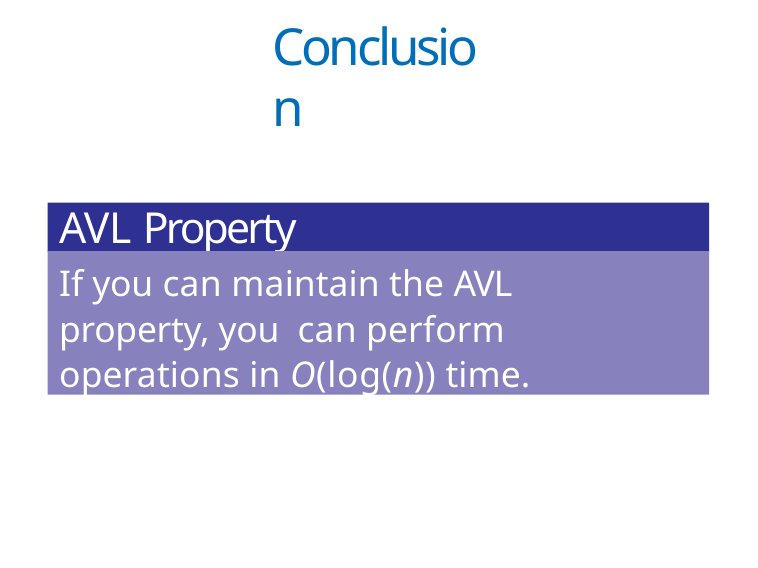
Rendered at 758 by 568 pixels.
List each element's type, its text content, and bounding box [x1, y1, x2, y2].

text_box AVL Property [47, 202, 710, 251]
title Conclusion [270, 11, 487, 137]
text_box If you can maintain the AVL property, you can perform operations in O(log(n)) time. [47, 251, 710, 395]
